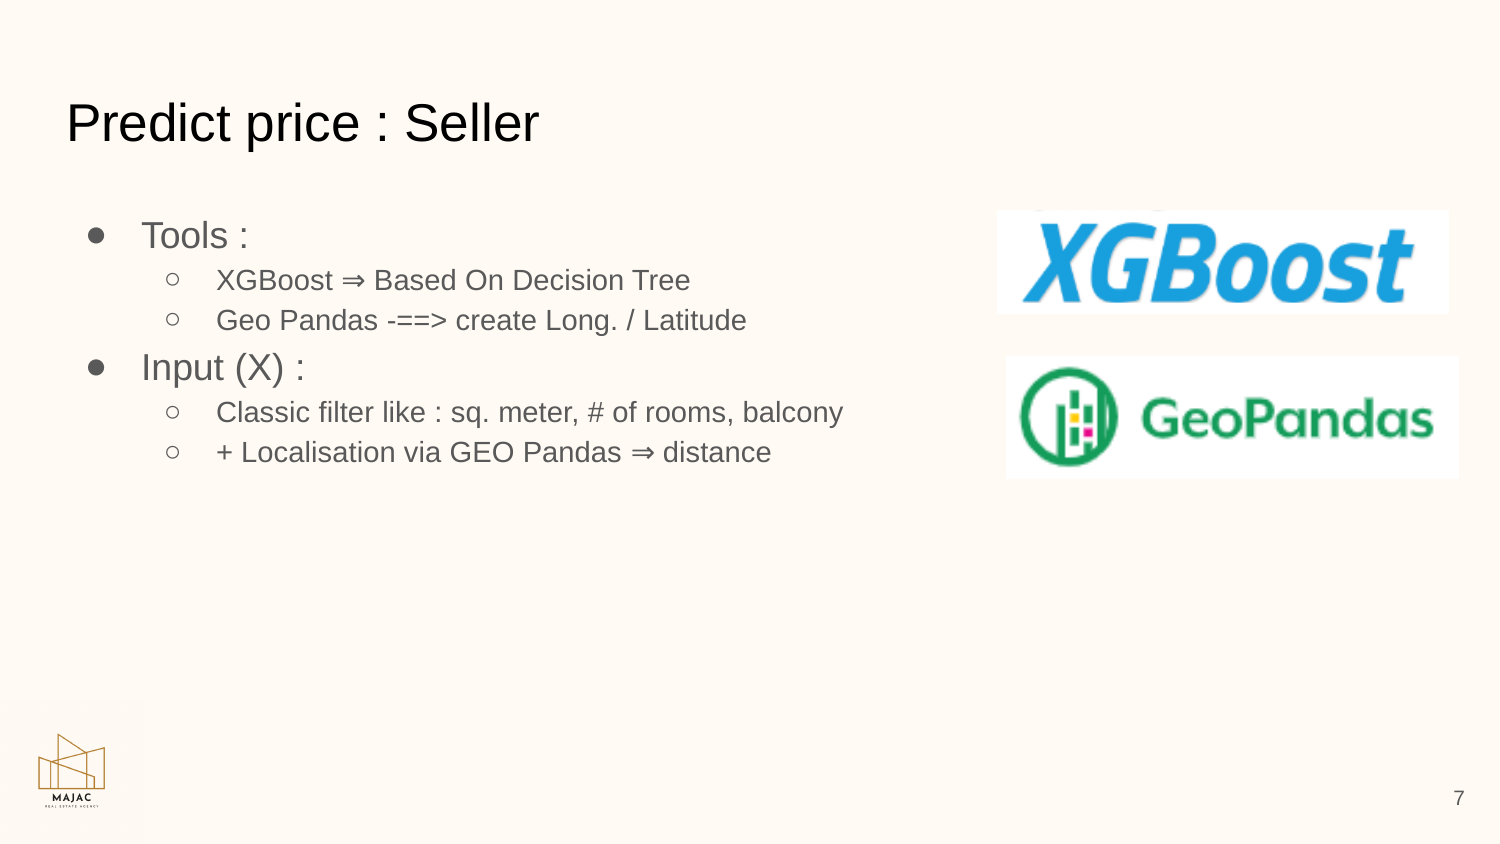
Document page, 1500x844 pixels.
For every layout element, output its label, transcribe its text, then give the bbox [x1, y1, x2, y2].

list Tools : XGBoost ⇒ Based On Decision Tree Geo Pandas -==> create Long. / Latitude Input (X) : Classic filter like : sq. meter, # of rooms, balcony + Localisation via GEO Pandas ⇒ distance [51, 189, 1449, 750]
picture [1006, 356, 1459, 479]
picture [996, 209, 1450, 314]
slide_number 7 [1389, 764, 1480, 830]
picture [0, 698, 145, 844]
title Predict price : Seller [51, 72, 1449, 167]
